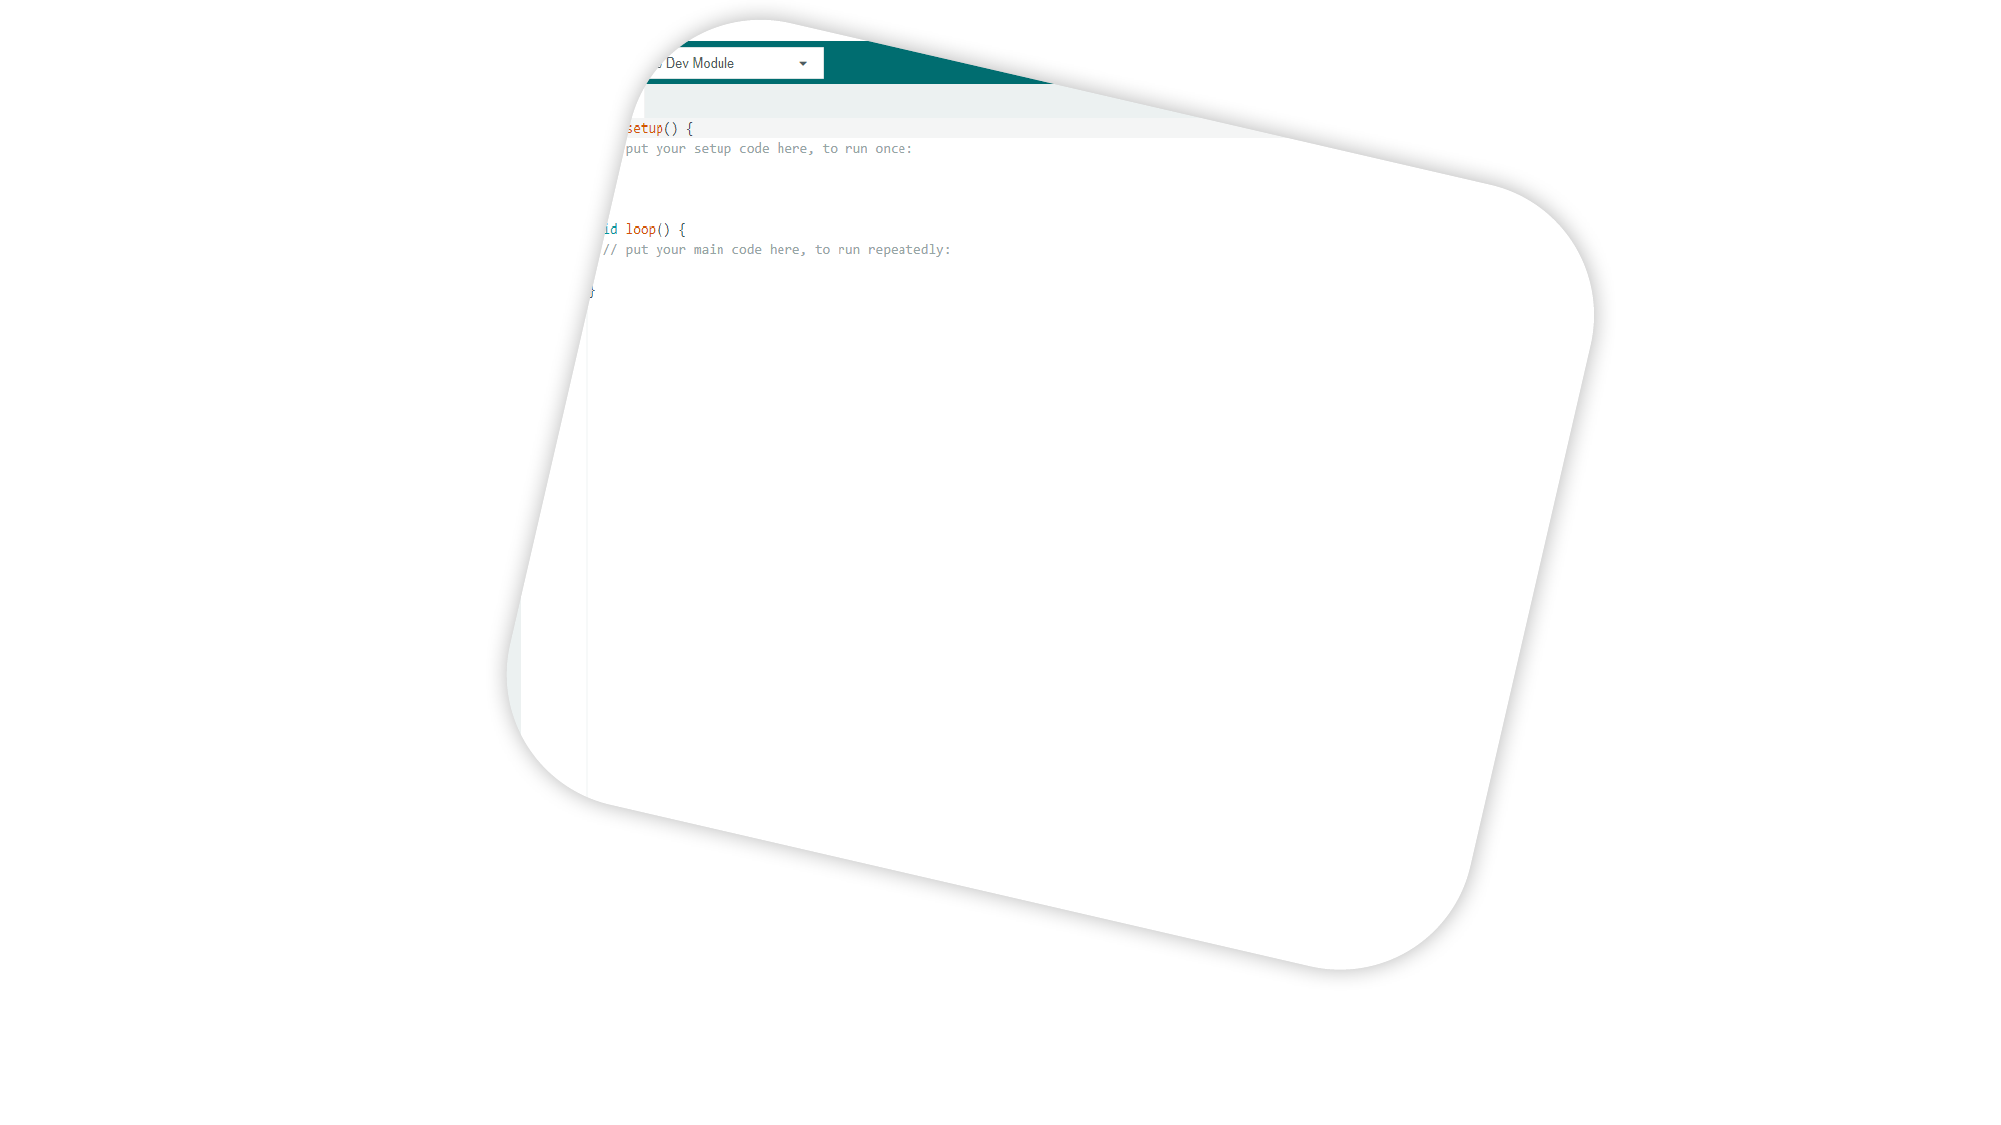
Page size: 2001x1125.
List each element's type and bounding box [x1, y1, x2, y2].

picture [506, 19, 1595, 970]
